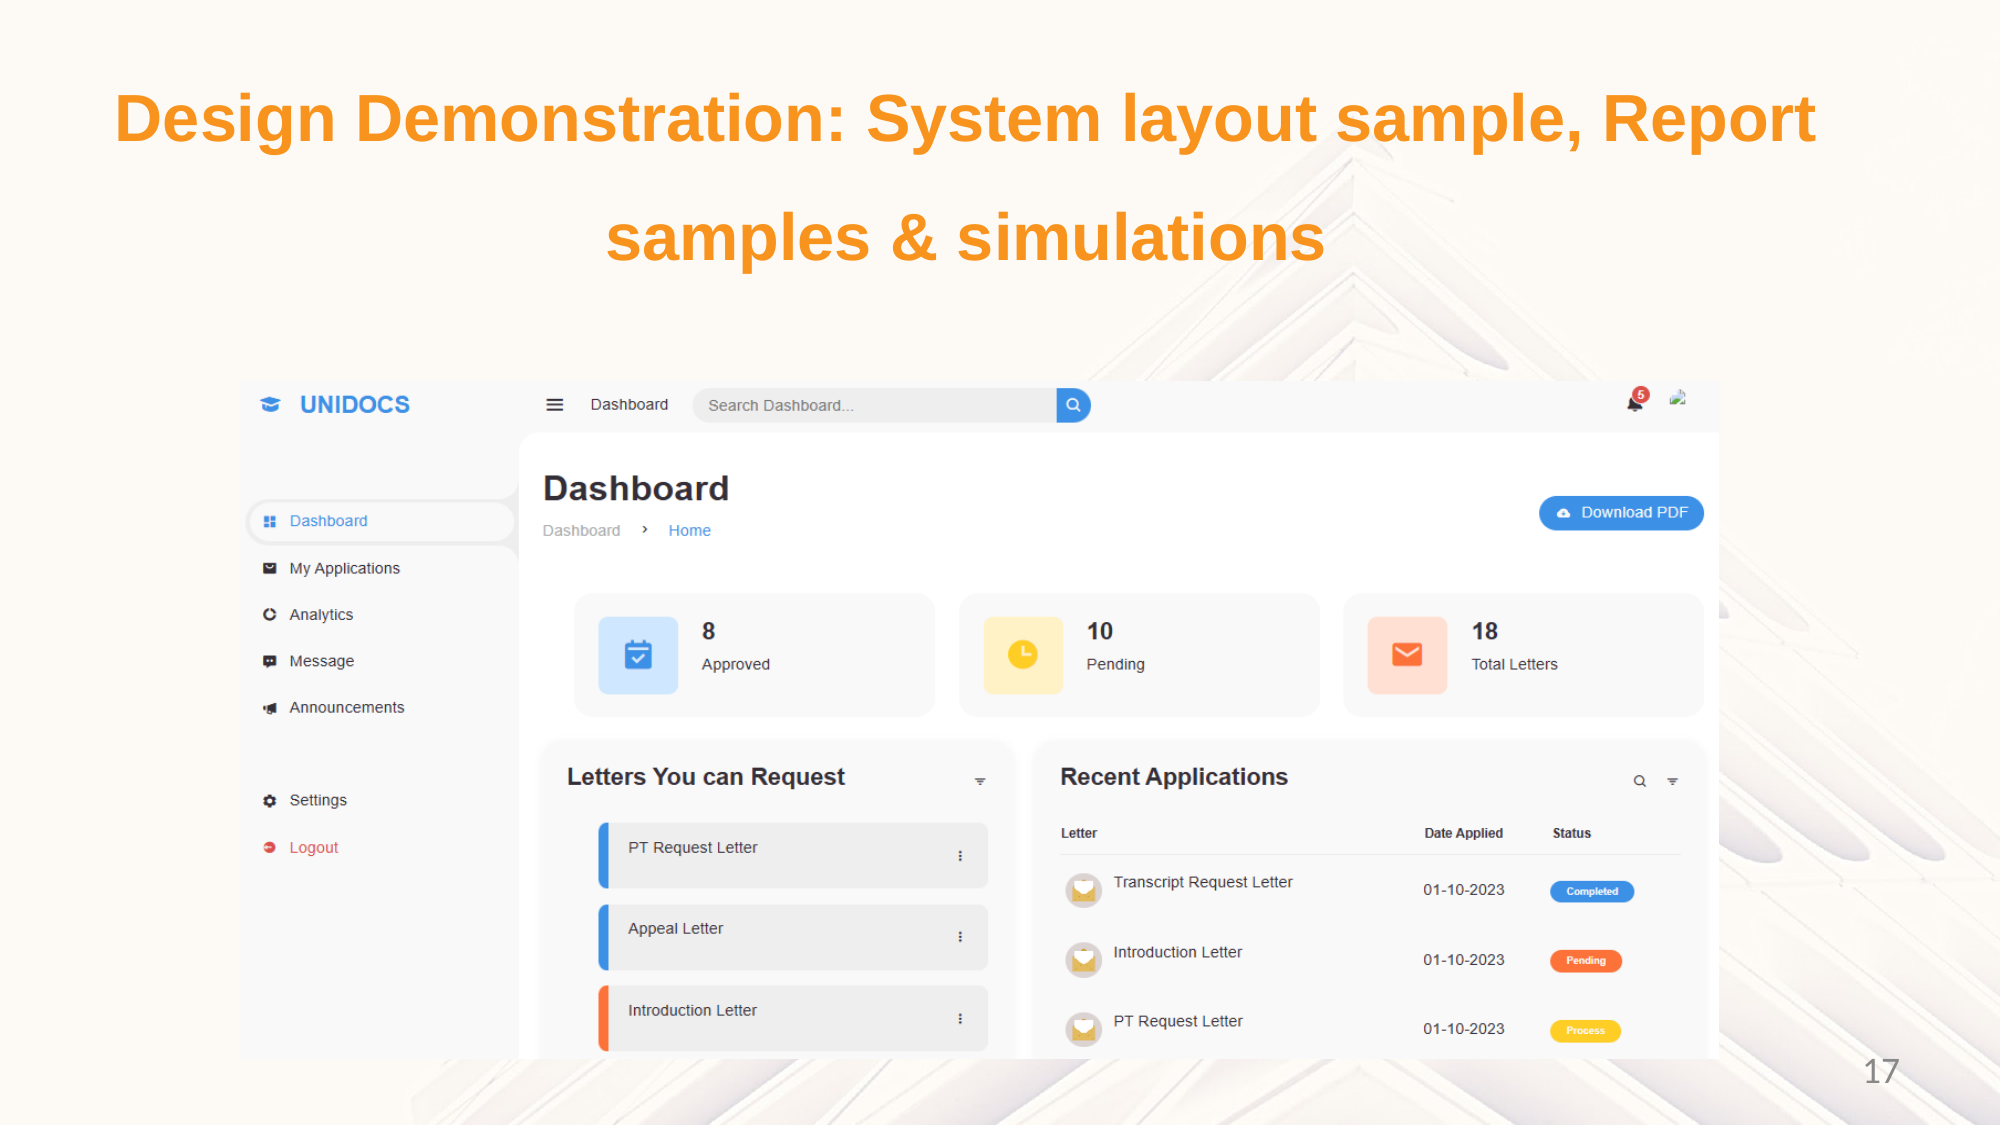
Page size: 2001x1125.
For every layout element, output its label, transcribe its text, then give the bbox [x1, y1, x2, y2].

title Design Demonstration: System layout sample, Report samples & simulations [33, 34, 1900, 275]
slide_number 17 [1440, 1046, 1900, 1103]
picture [0, 0, 2000, 1125]
